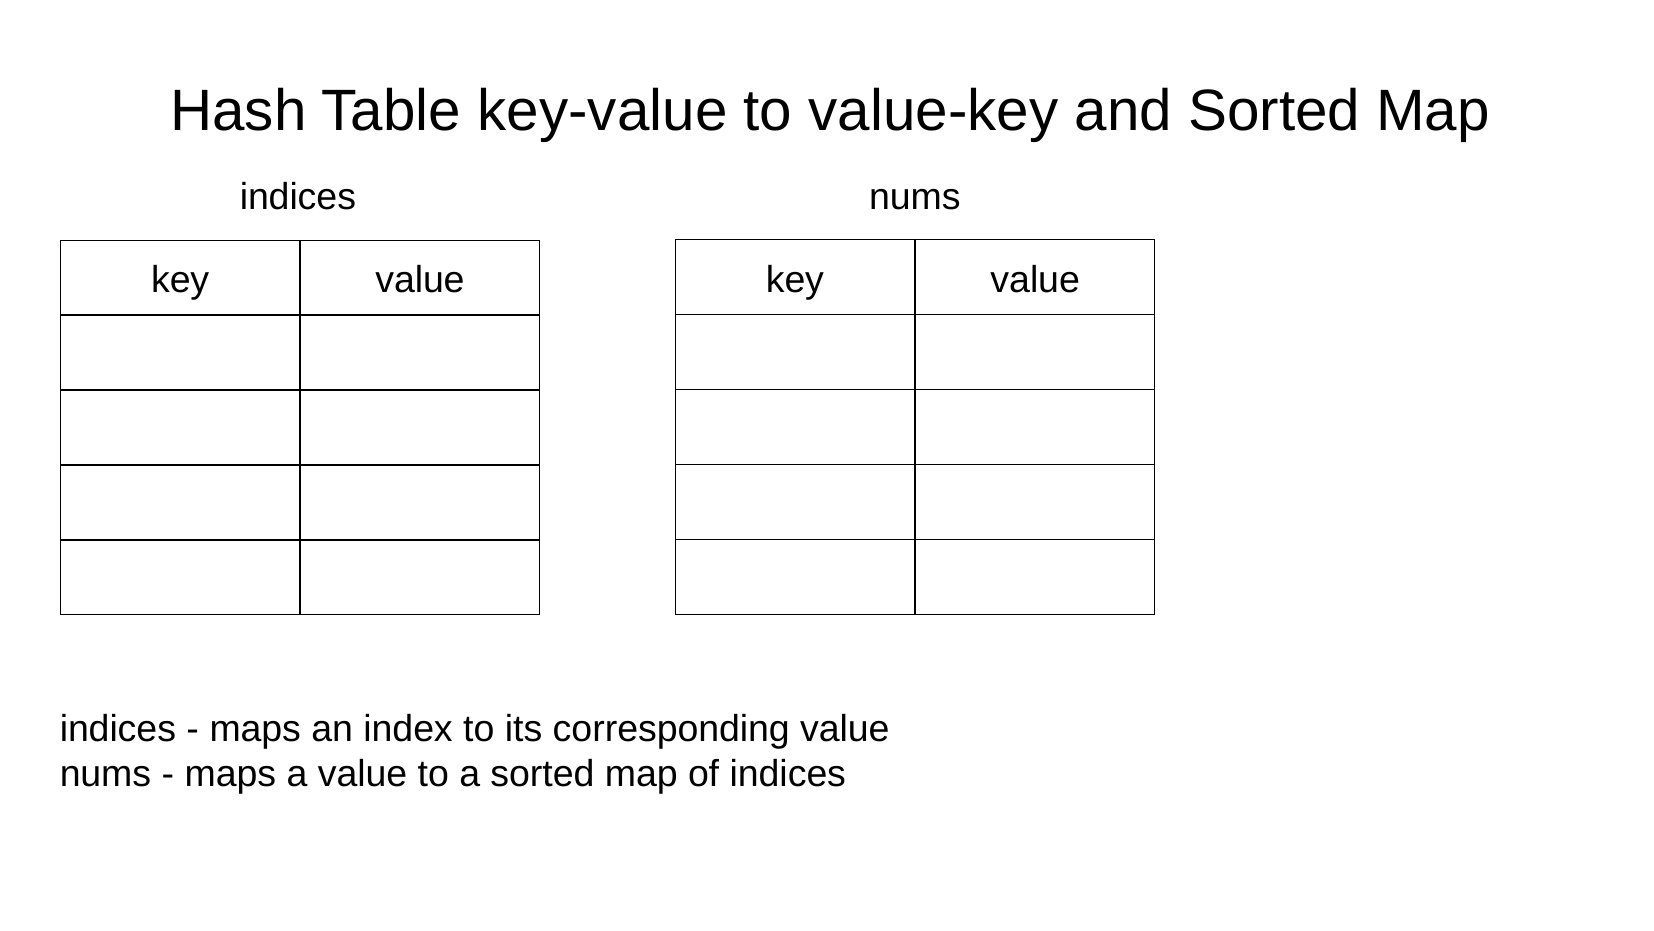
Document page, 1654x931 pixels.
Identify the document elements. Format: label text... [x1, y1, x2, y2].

text_box indices [224, 164, 375, 225]
text_box [915, 389, 1155, 464]
text_box key [60, 240, 300, 315]
text_box [300, 315, 540, 390]
text_box nums [839, 164, 990, 225]
text_box [300, 465, 540, 540]
text_box [60, 390, 300, 465]
text_box [300, 390, 540, 465]
text_box Hash Table key-value to value-key and Sorted Map [86, 30, 1575, 185]
text_box key [675, 239, 915, 314]
text_box [915, 464, 1155, 539]
text_box [675, 464, 915, 539]
text_box [675, 314, 915, 389]
text_box value [915, 239, 1155, 314]
text_box [915, 314, 1155, 389]
text_box [675, 539, 915, 615]
text_box [675, 389, 915, 464]
text_box [60, 540, 300, 615]
text_box [915, 539, 1155, 615]
text_box [60, 315, 300, 390]
text_box indices - maps an index to its corresponding value nums - maps a value to a sorted map of indices [44, 696, 1605, 795]
text_box [300, 540, 540, 615]
text_box [60, 465, 300, 540]
text_box value [300, 240, 540, 315]
